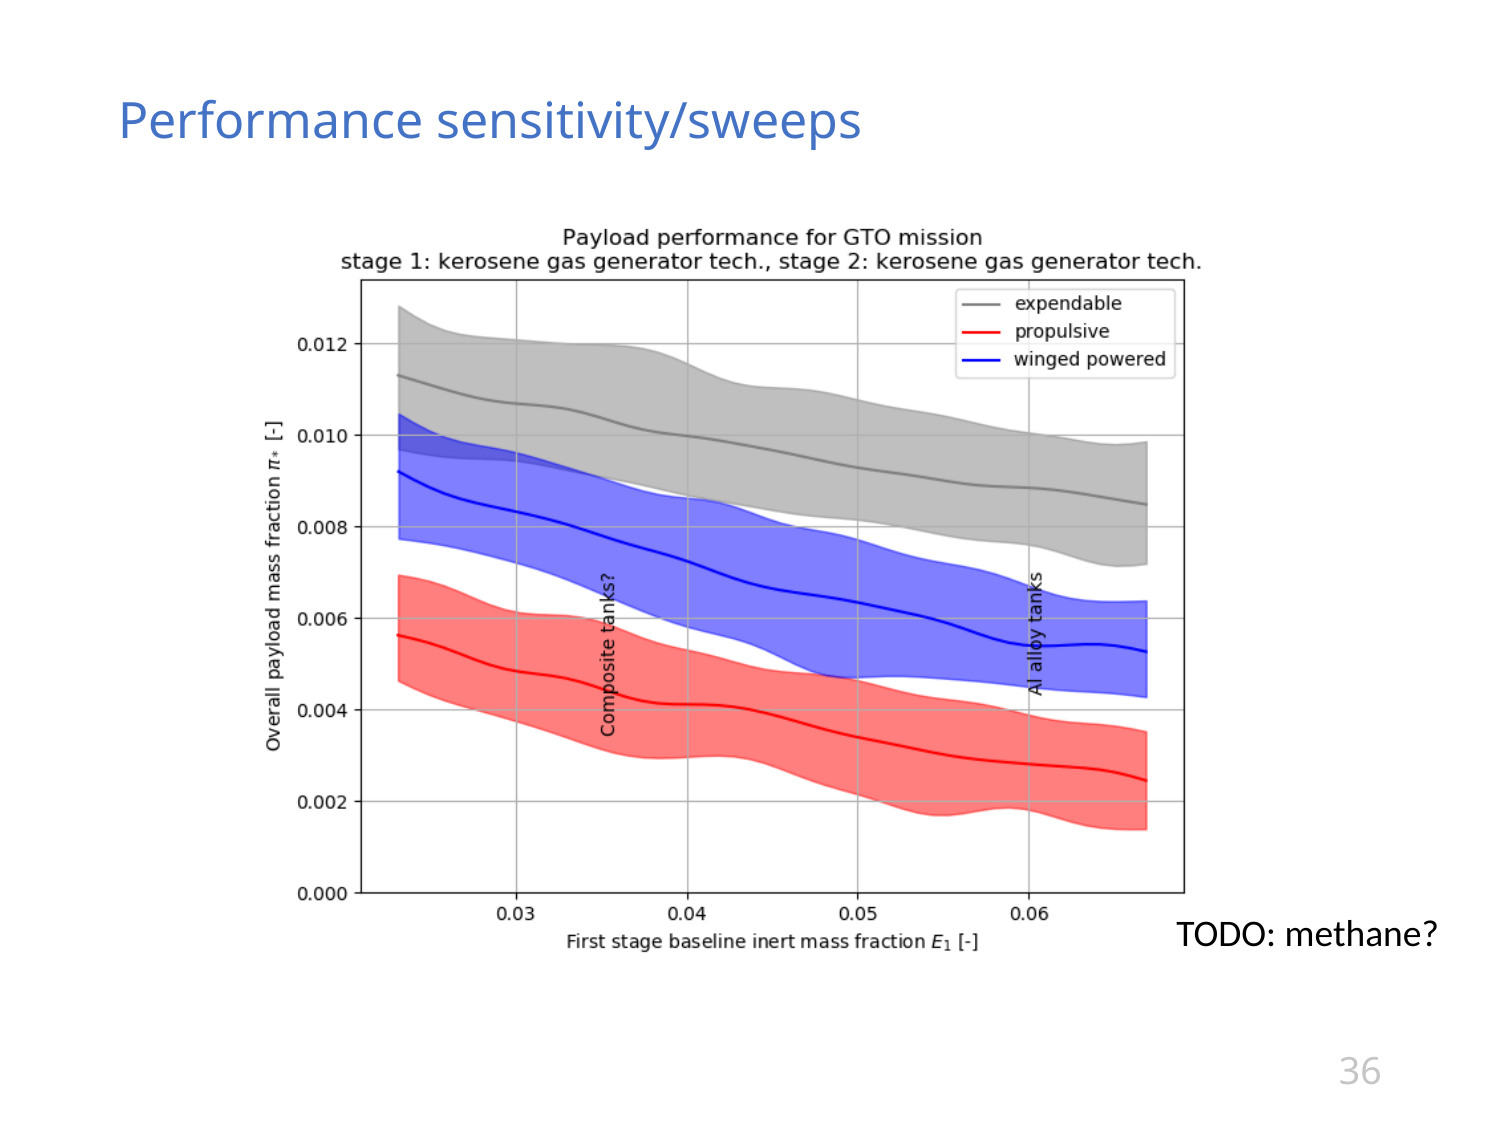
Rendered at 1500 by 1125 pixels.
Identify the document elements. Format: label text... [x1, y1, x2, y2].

text_box TODO: methane? [1290, 901, 1455, 961]
slide_number 36 [1059, 1042, 1397, 1103]
title Performance sensitivity/sweeps [103, 59, 1397, 185]
picture [228, 184, 1290, 980]
